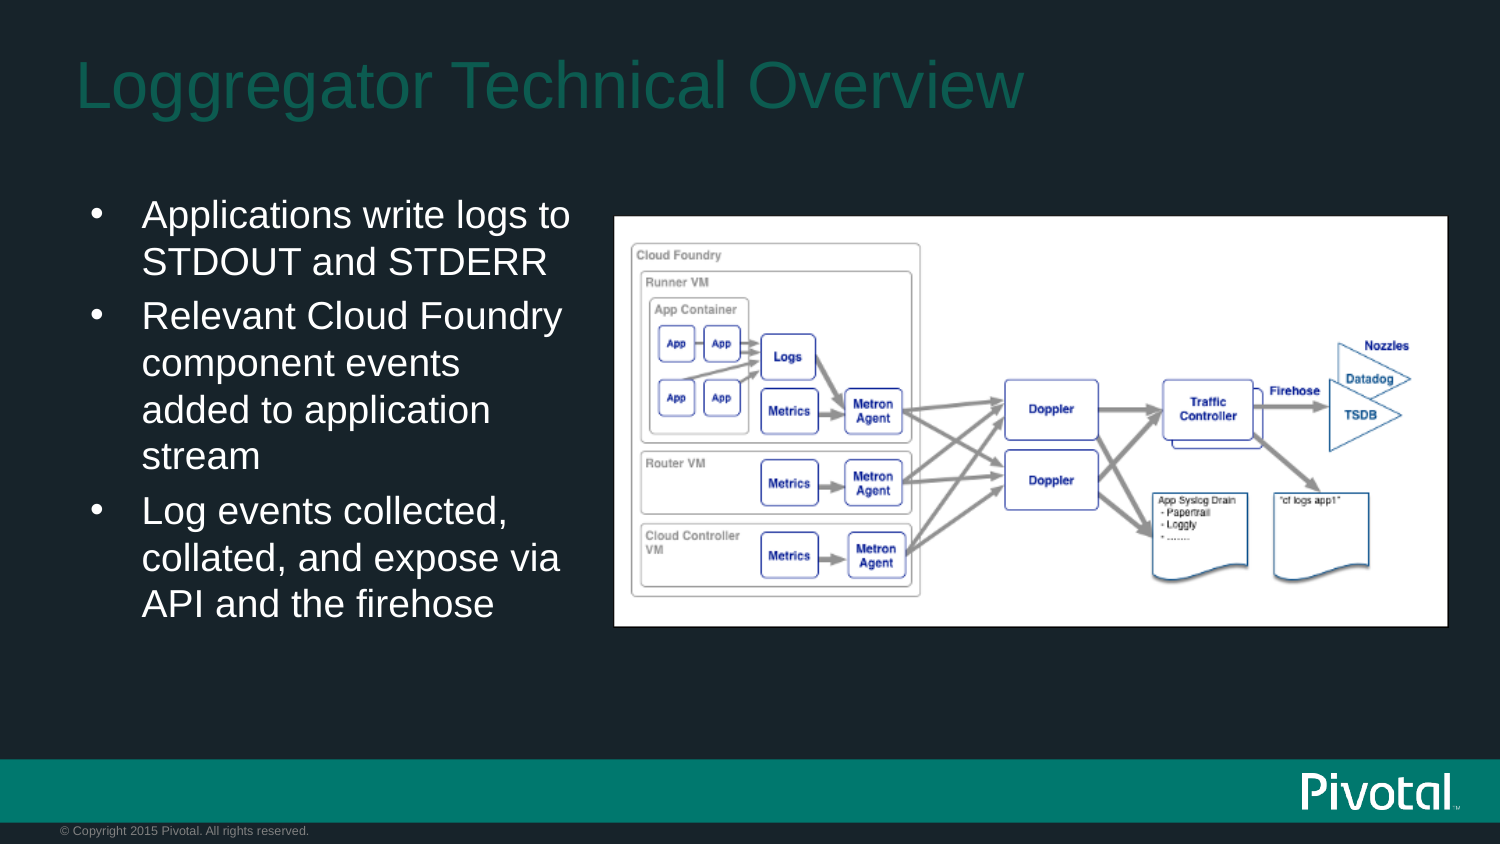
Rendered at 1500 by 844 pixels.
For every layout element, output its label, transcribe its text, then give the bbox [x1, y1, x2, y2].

title Loggregator Technical Overview [75, 52, 1425, 113]
picture [1302, 773, 1460, 810]
picture [613, 214, 1450, 628]
list Applications write logs to STDOUT and STDERR Relevant Cloud Foundry component events added to application stream Log events collected, collated, and expose via API and the firehose [75, 181, 593, 688]
